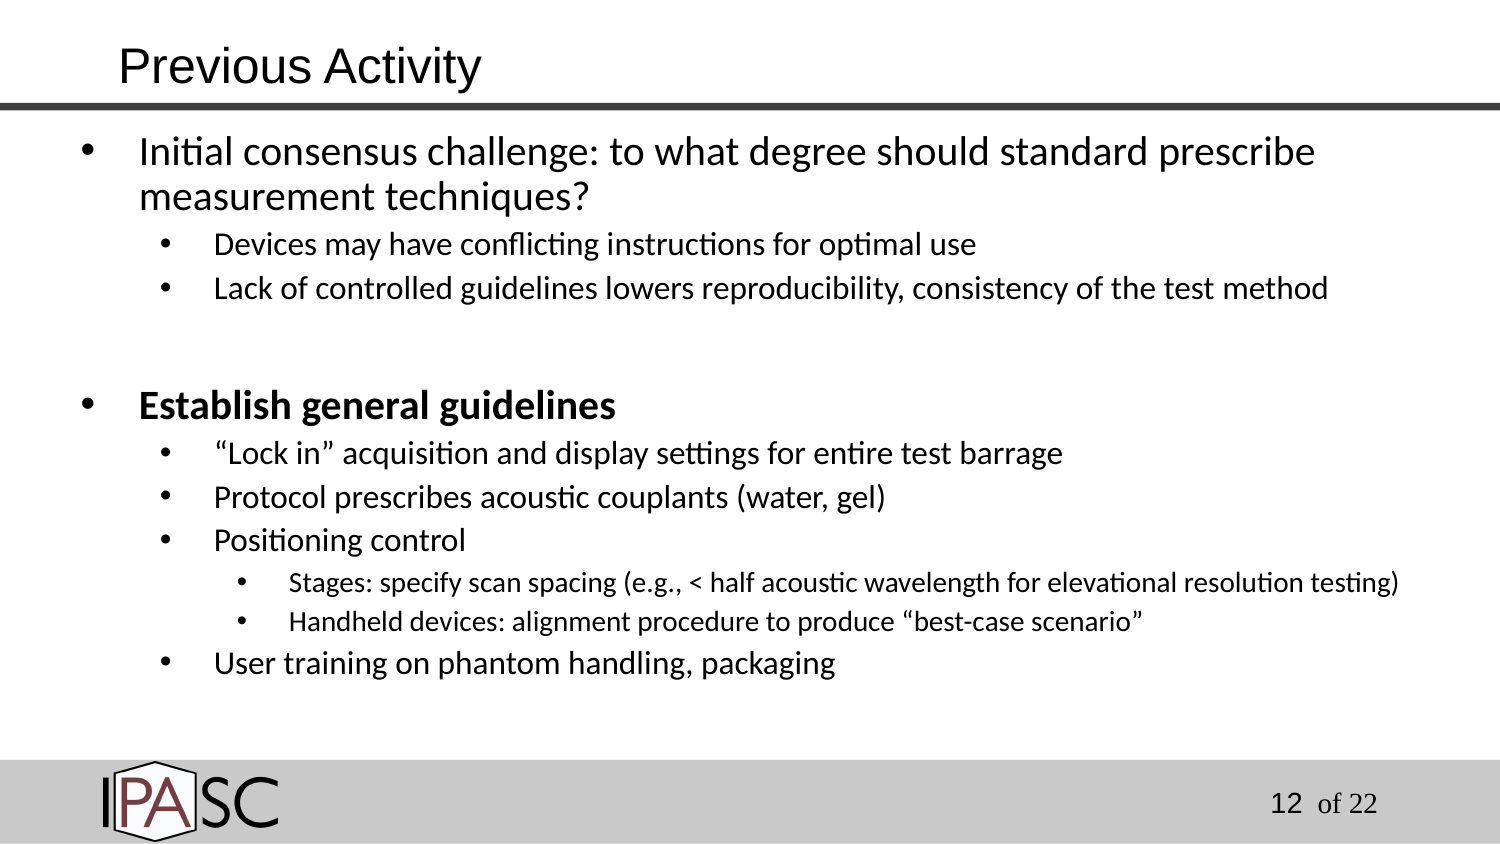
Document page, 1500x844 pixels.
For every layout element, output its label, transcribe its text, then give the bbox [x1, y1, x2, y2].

title Previous Activity [103, 33, 1397, 101]
list Initial consensus challenge: to what degree should standard prescribe measurement techniques? Devices may have conflicting instructions for optimal use Lack of controlled guidelines lowers reproducibility, consistency of the test method Establish general guidelines “Lock in” acquisition and display settings for entire test barrage Protocol prescribes acoustic couplants (water, gel) Positioning control Stages: specify scan spacing (e.g., < half acoustic wavelength for elevational resolution testing) Handheld devices: alignment procedure to produce “best-case scenario” User training on phantom handling, packaging [49, 121, 1444, 797]
slide_number 12 [1247, 778, 1318, 826]
footer of 22 [1318, 778, 1397, 826]
picture [103, 797, 278, 842]
